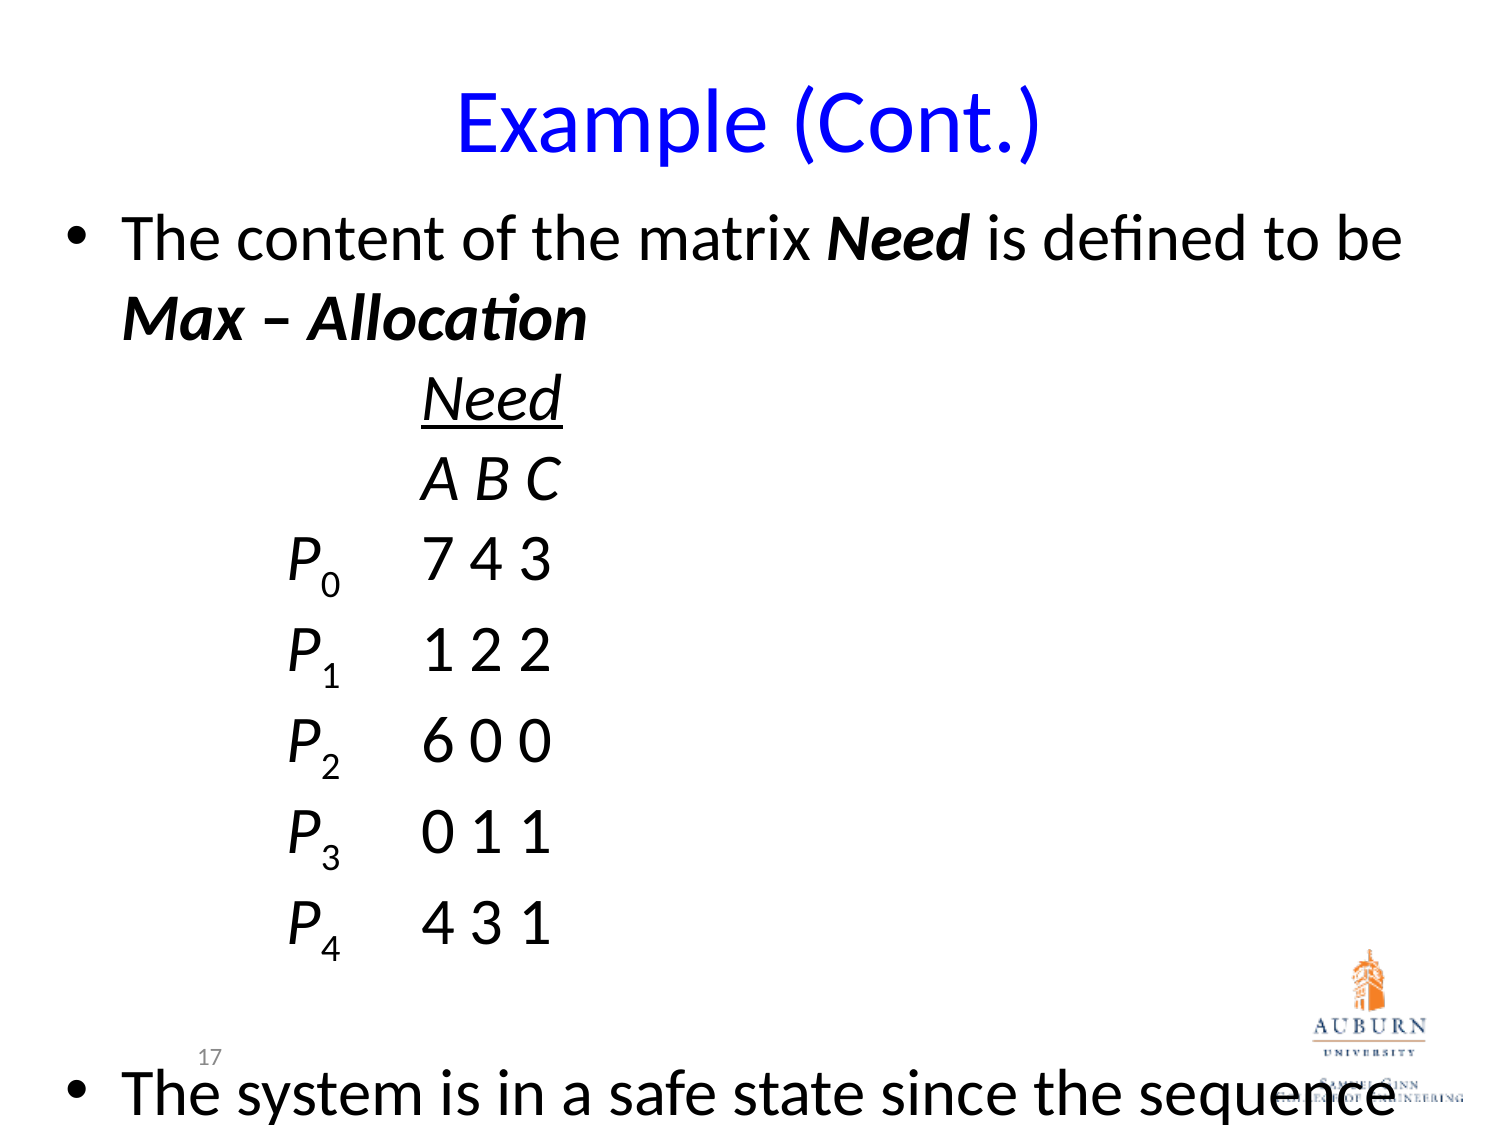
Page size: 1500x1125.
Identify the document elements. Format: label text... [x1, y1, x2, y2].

list The content of the matrix Need is defined to be Max – Allocation Need A B C P0 7 4 3 P1 1 2 2 P2 6 0 0 P3 0 1 1 P4 4 3 1 The system is in a safe state since the sequence < P1, P3, P4, P2, P0> satisfies safety criteria [50, 186, 1421, 948]
picture [1275, 949, 1463, 1102]
slide_number 17 [37, 1025, 238, 1085]
title Example (Cont.) [75, 45, 1425, 188]
